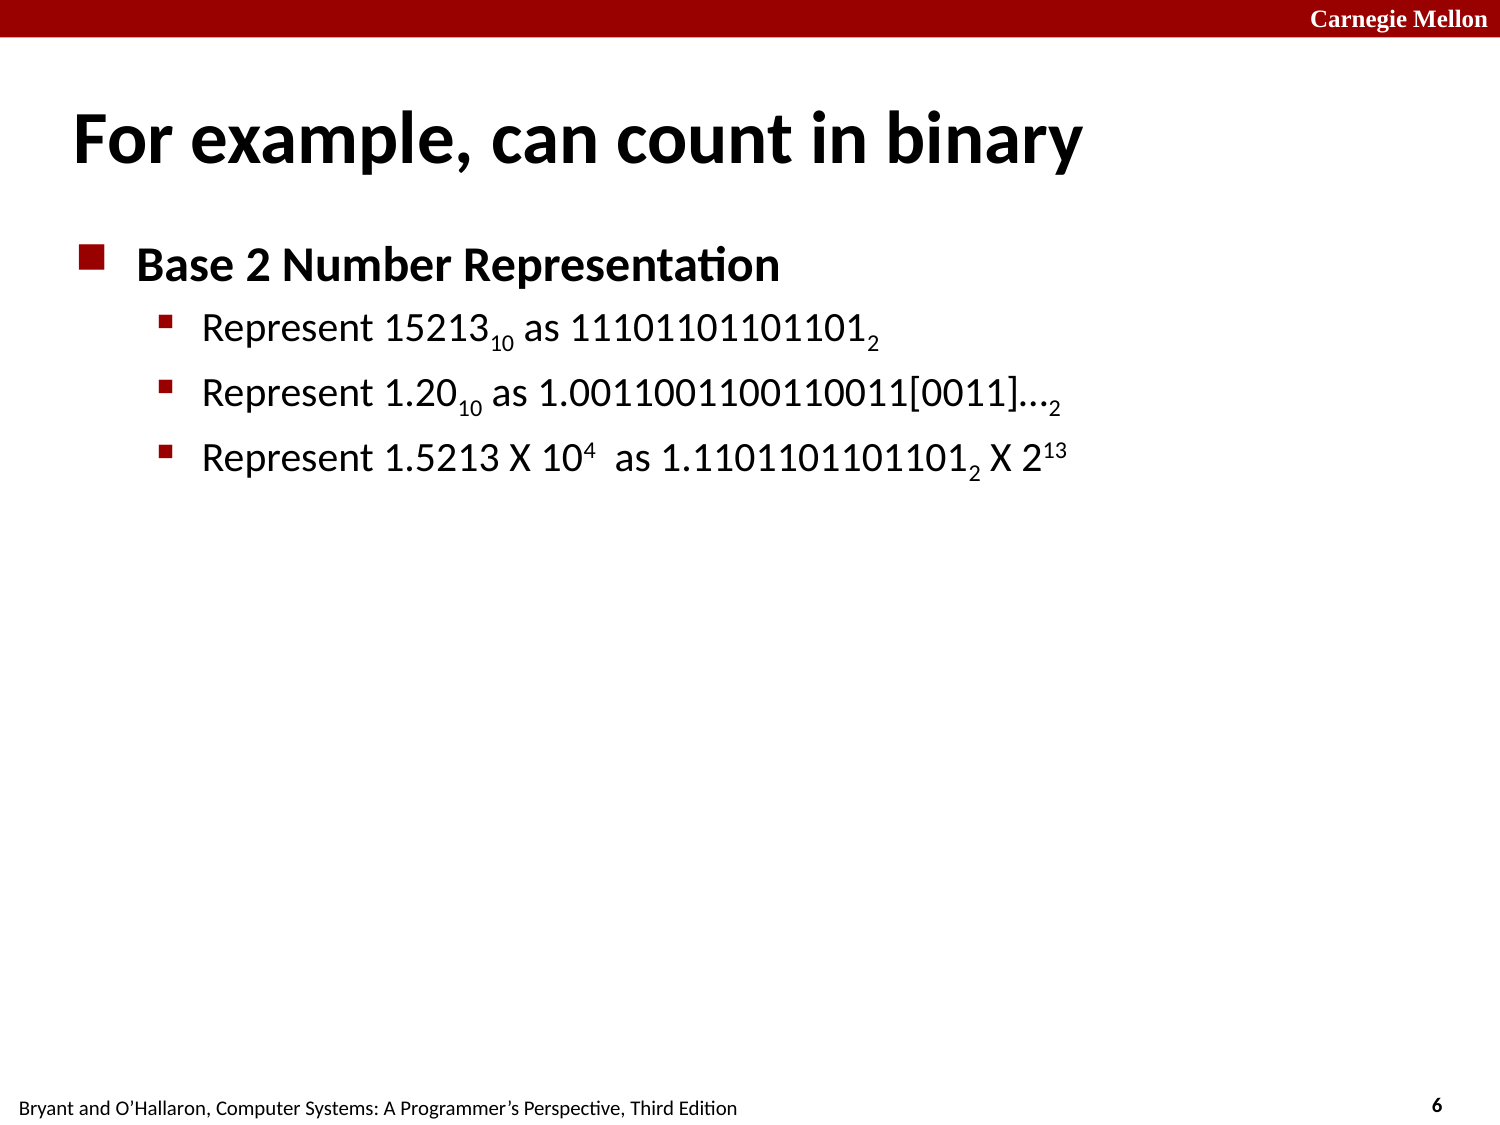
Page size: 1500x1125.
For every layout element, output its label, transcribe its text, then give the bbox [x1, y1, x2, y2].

list Base 2 Number Representation Represent 1521310 as 111011011011012 Represent 1.2010 as 1.0011001100110011[0011]…2 Represent 1.5213 X 104 as 1.11011011011012 X 213 [64, 223, 1361, 1040]
title For example, can count in binary [58, 71, 1305, 197]
